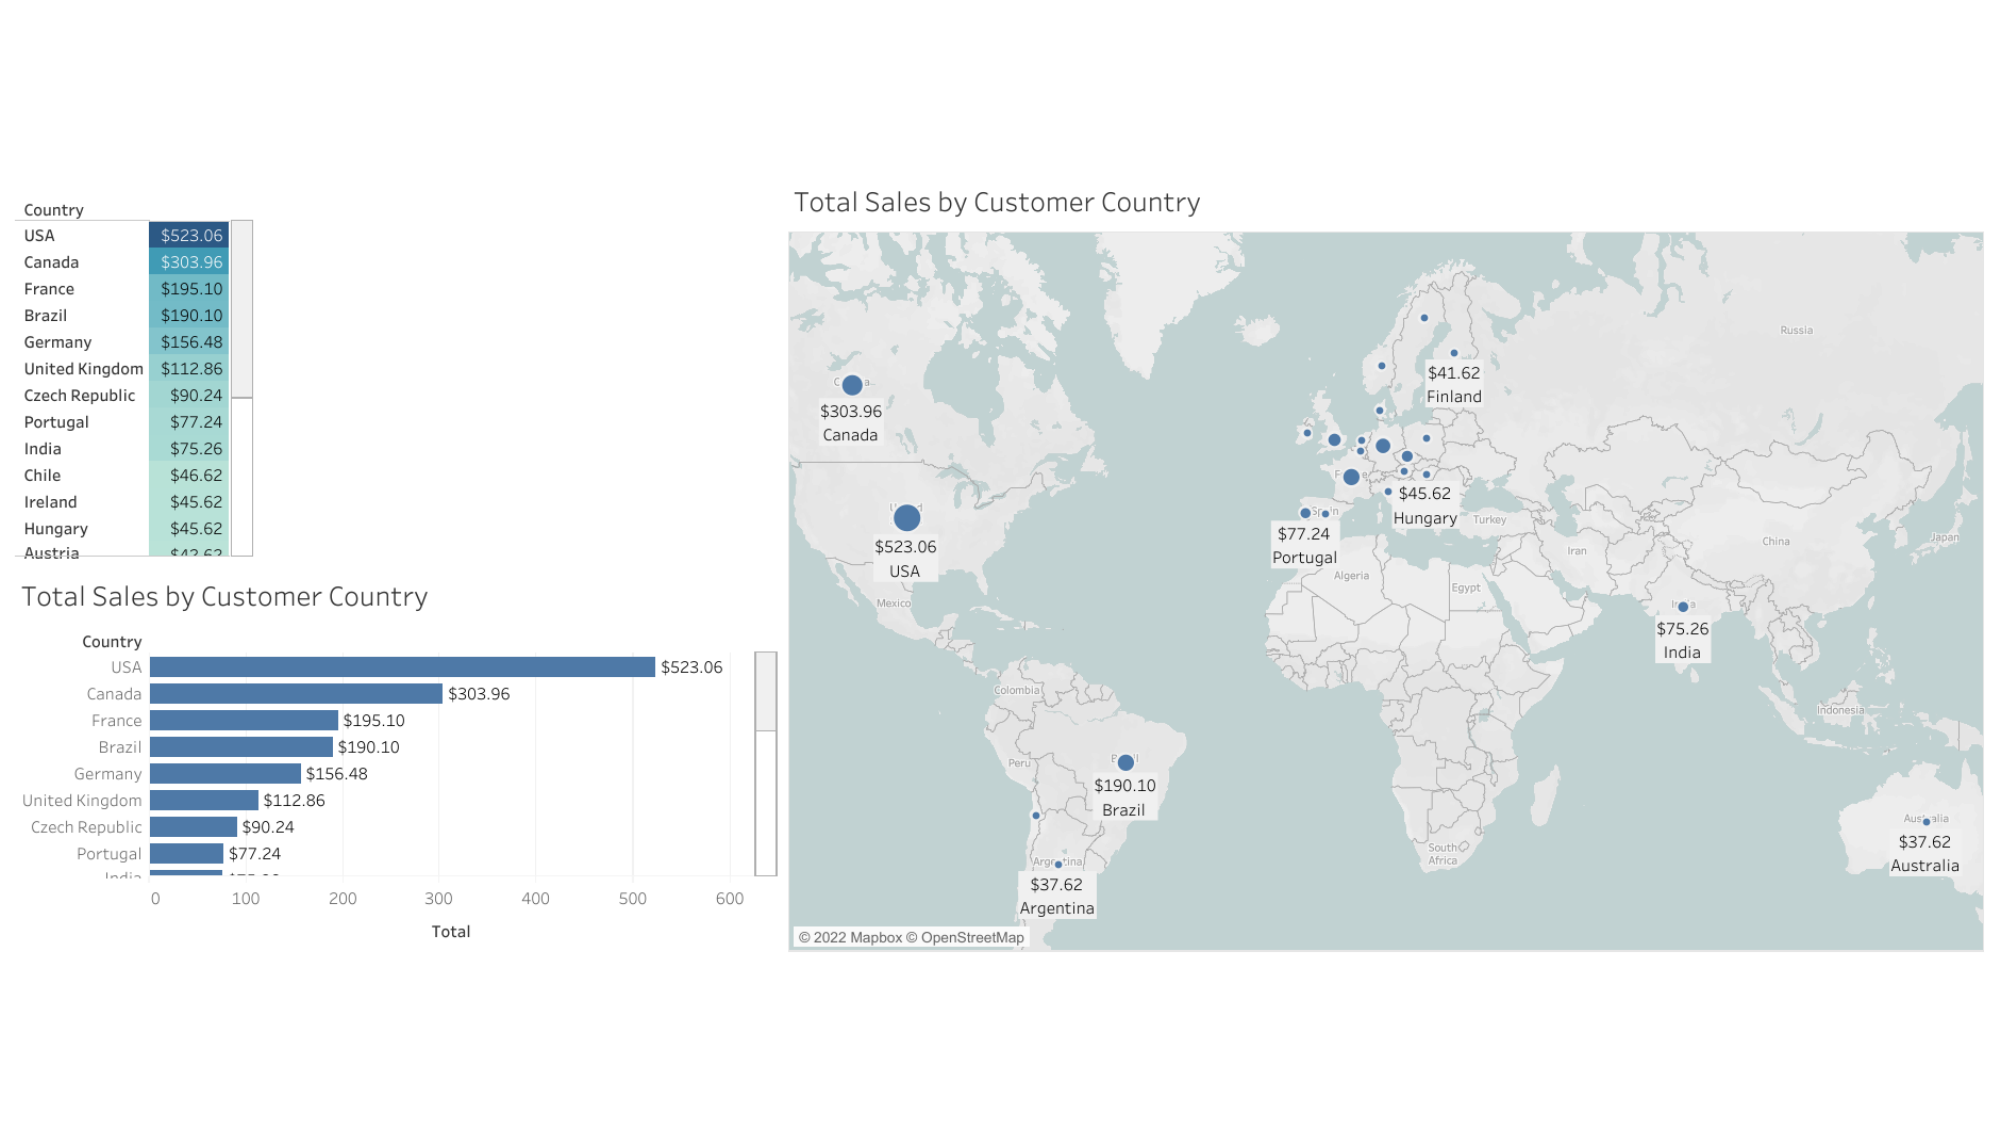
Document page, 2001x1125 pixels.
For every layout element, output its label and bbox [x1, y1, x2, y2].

picture [0, 158, 2000, 967]
